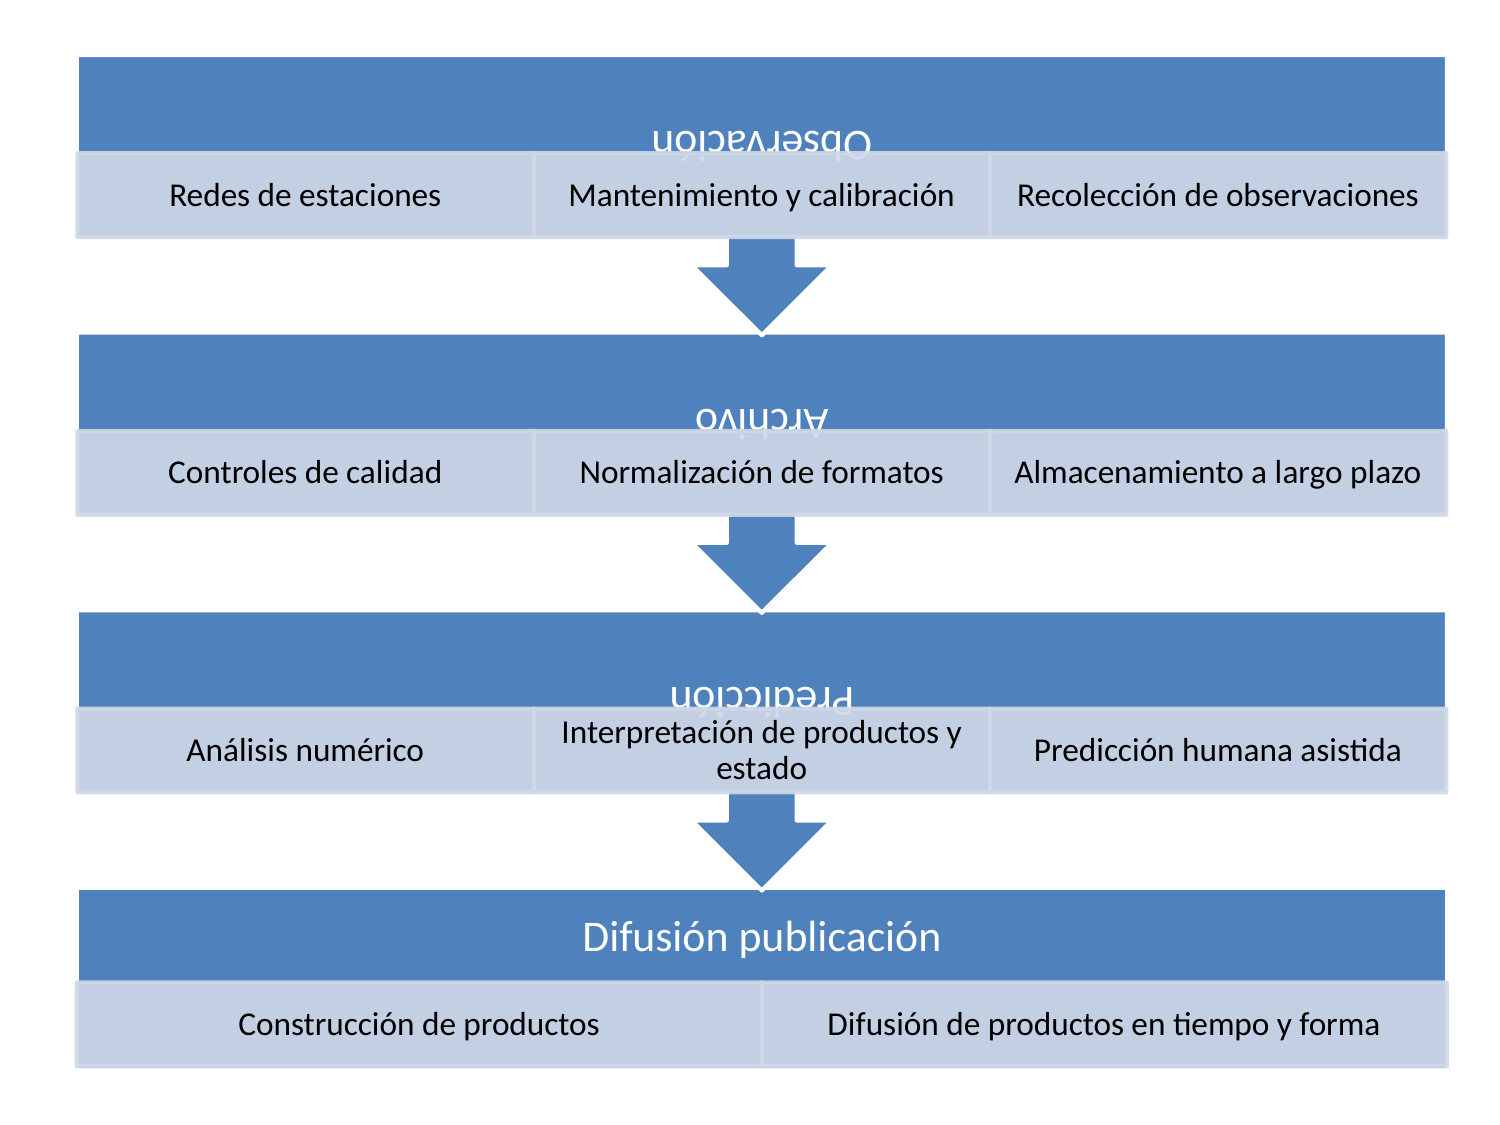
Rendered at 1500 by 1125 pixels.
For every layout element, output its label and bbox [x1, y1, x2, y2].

text_box [76, 54, 1448, 1071]
